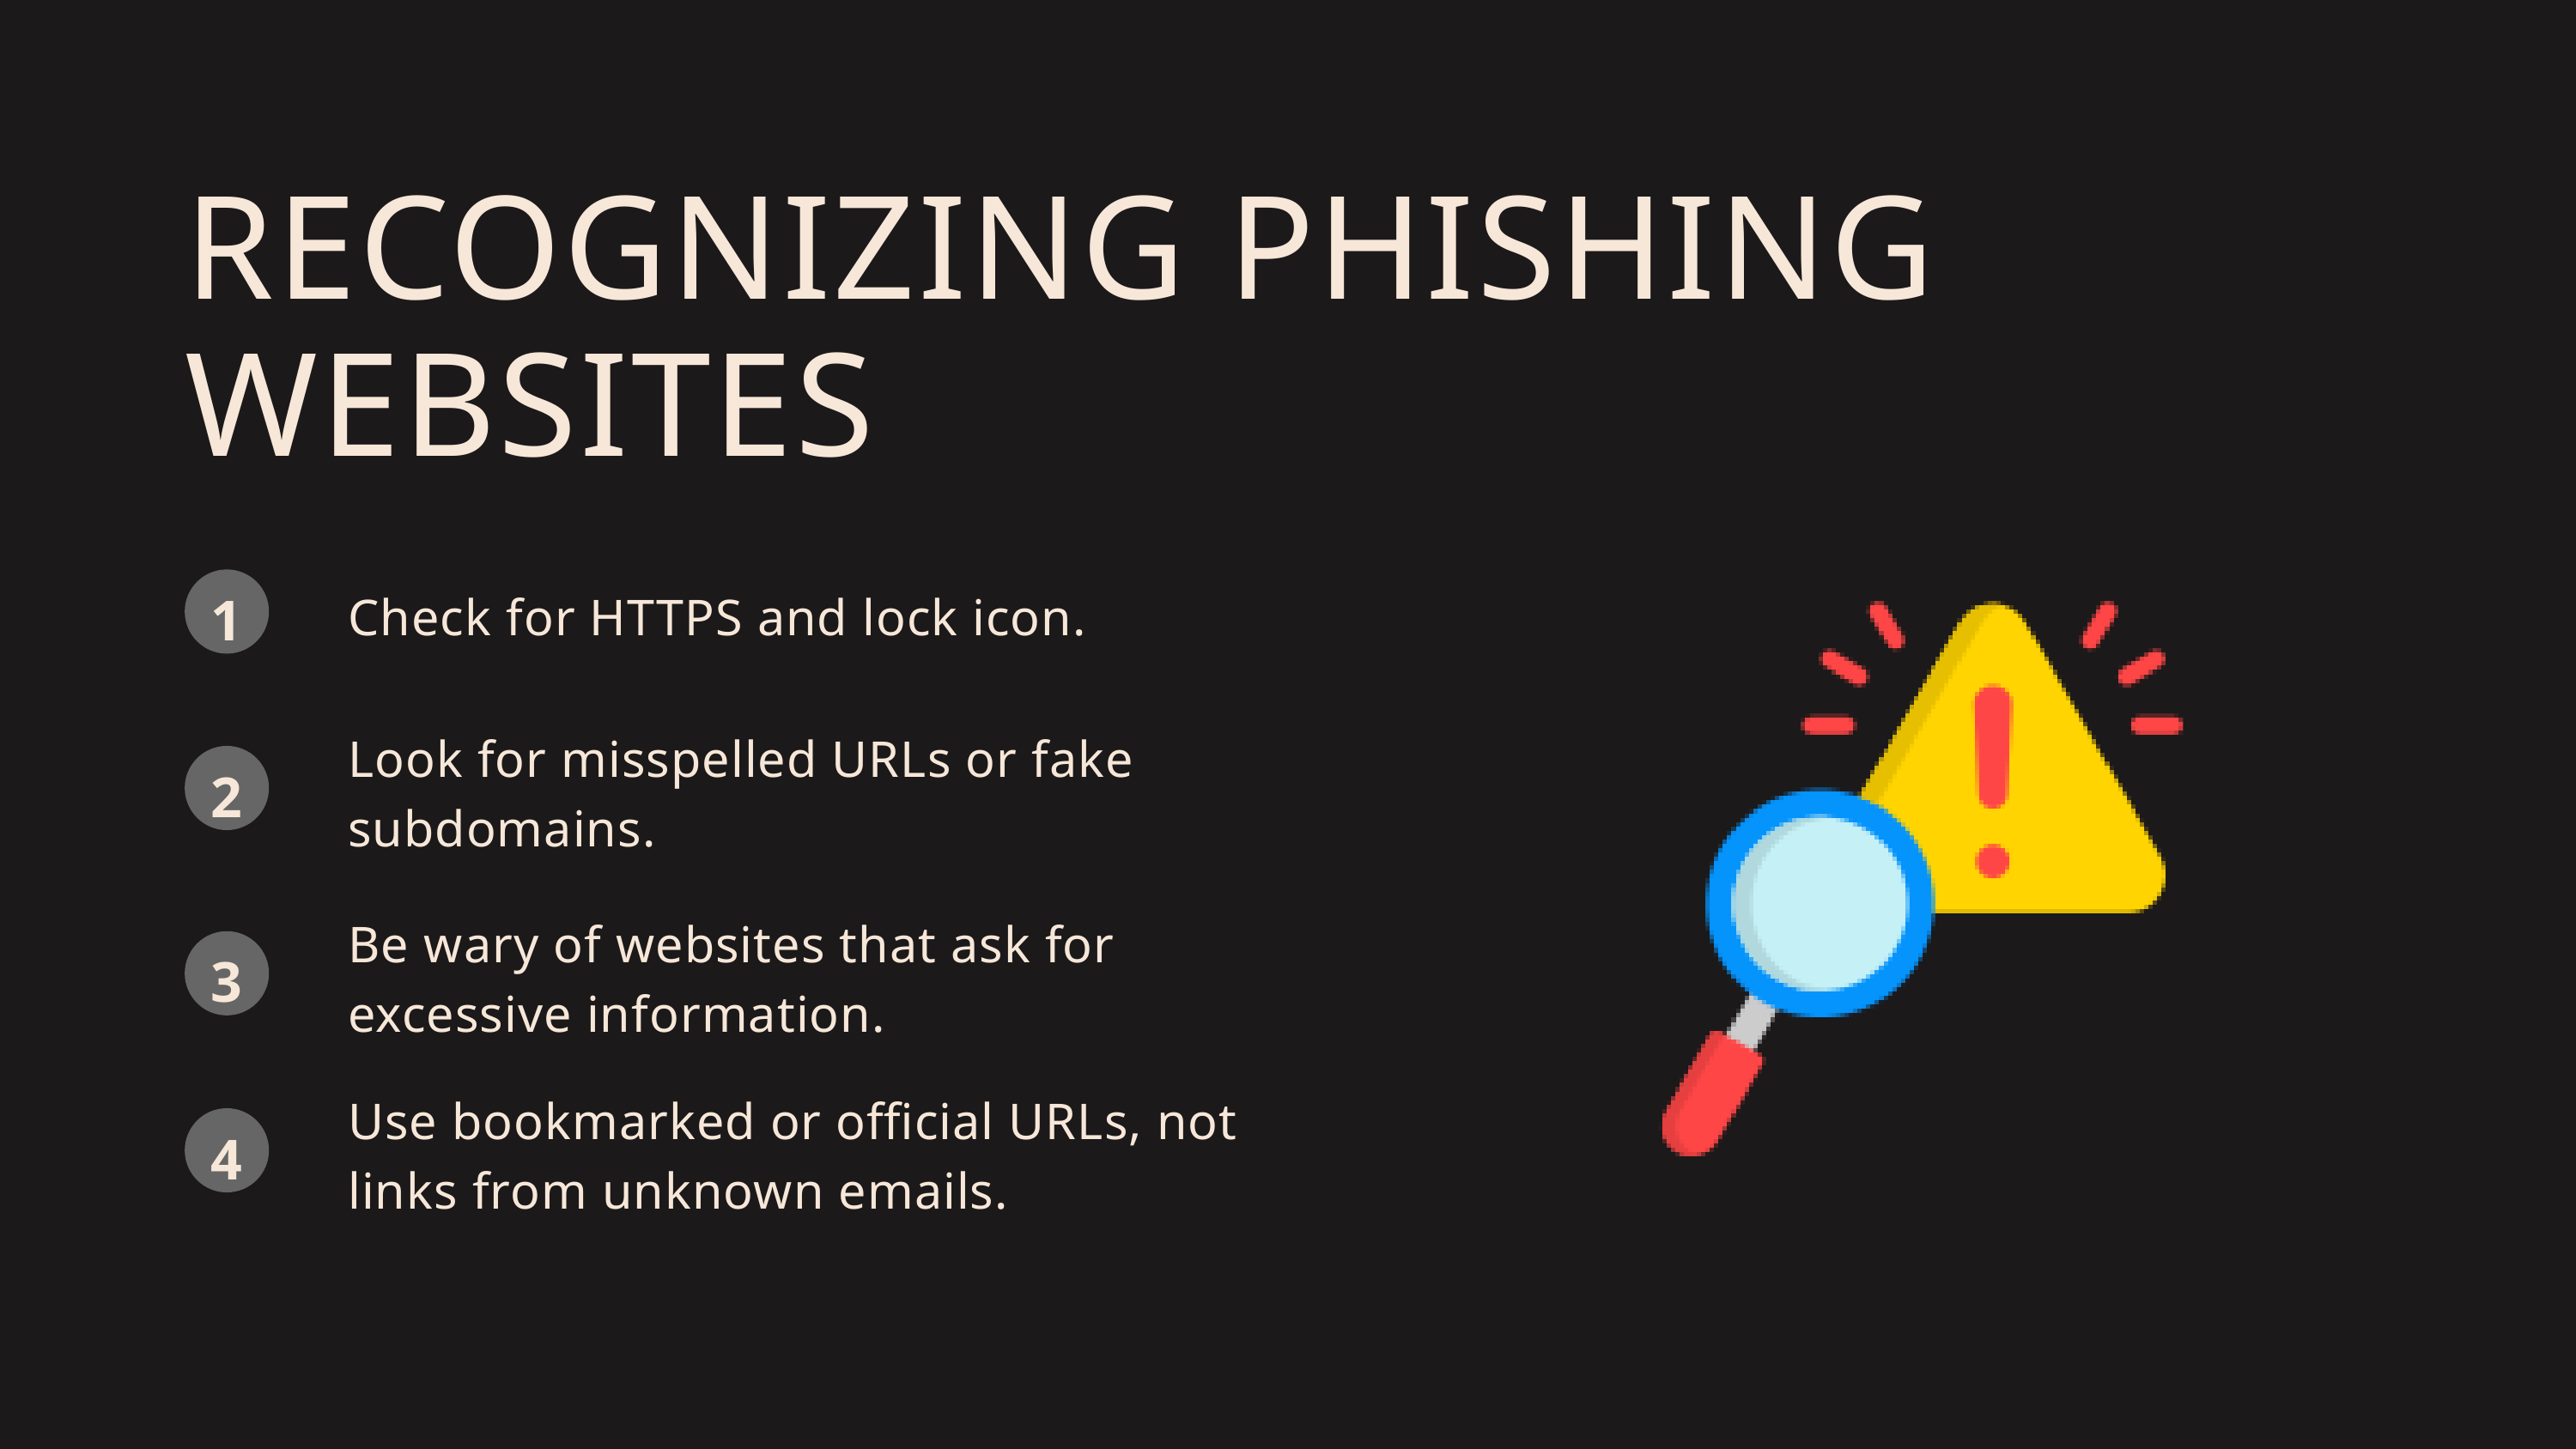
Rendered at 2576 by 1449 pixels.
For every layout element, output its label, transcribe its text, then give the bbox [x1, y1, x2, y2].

text_box 4 [185, 1104, 270, 1107]
text_box Use bookmarked or official URLs, not links from unknown emails. [348, 1080, 1288, 1220]
text_box [1657, 601, 2184, 1161]
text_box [184, 1107, 270, 1193]
text_box 3 [185, 926, 270, 931]
text_box Be wary of websites that ask for excessive information. [348, 903, 1288, 1042]
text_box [184, 931, 270, 1016]
text_box 1 [185, 565, 270, 568]
text_box Look for misspelled URLs or fake subdomains. [348, 718, 1288, 857]
text_box Check for HTTPS and lock icon. [348, 575, 1288, 646]
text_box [184, 745, 270, 831]
text_box 2 [185, 742, 270, 745]
text_box RECOGNIZING PHISHING WEBSITES [185, 170, 2002, 486]
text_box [184, 569, 270, 654]
